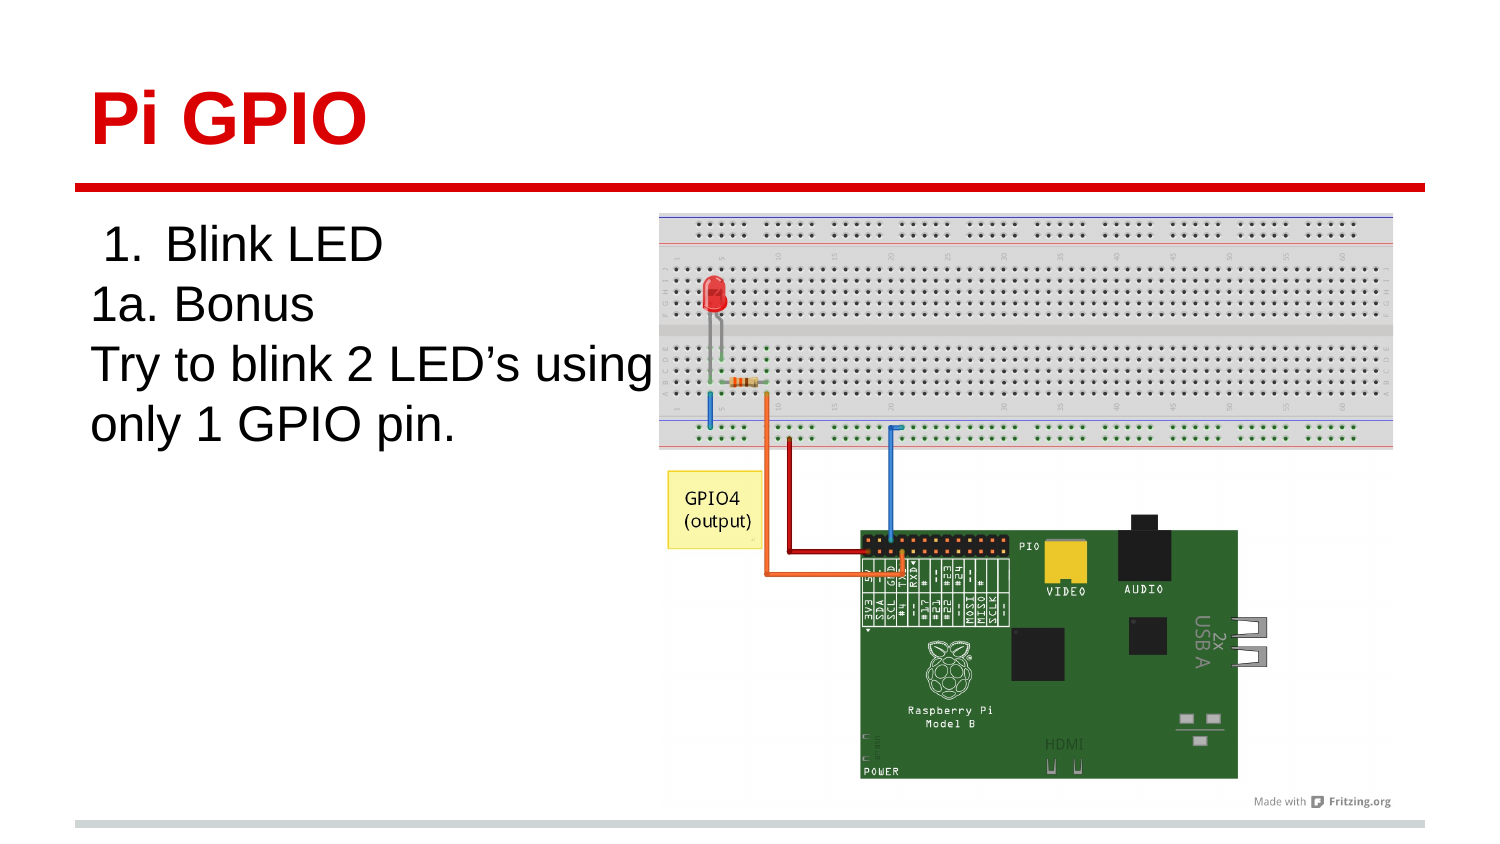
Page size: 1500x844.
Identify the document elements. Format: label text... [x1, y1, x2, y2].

title Pi GPIO [75, 33, 1425, 175]
picture [659, 212, 1395, 809]
list Blink LED 1a. Bonus Try to blink 2 LED’s using only 1 GPIO pin. [75, 196, 1425, 808]
